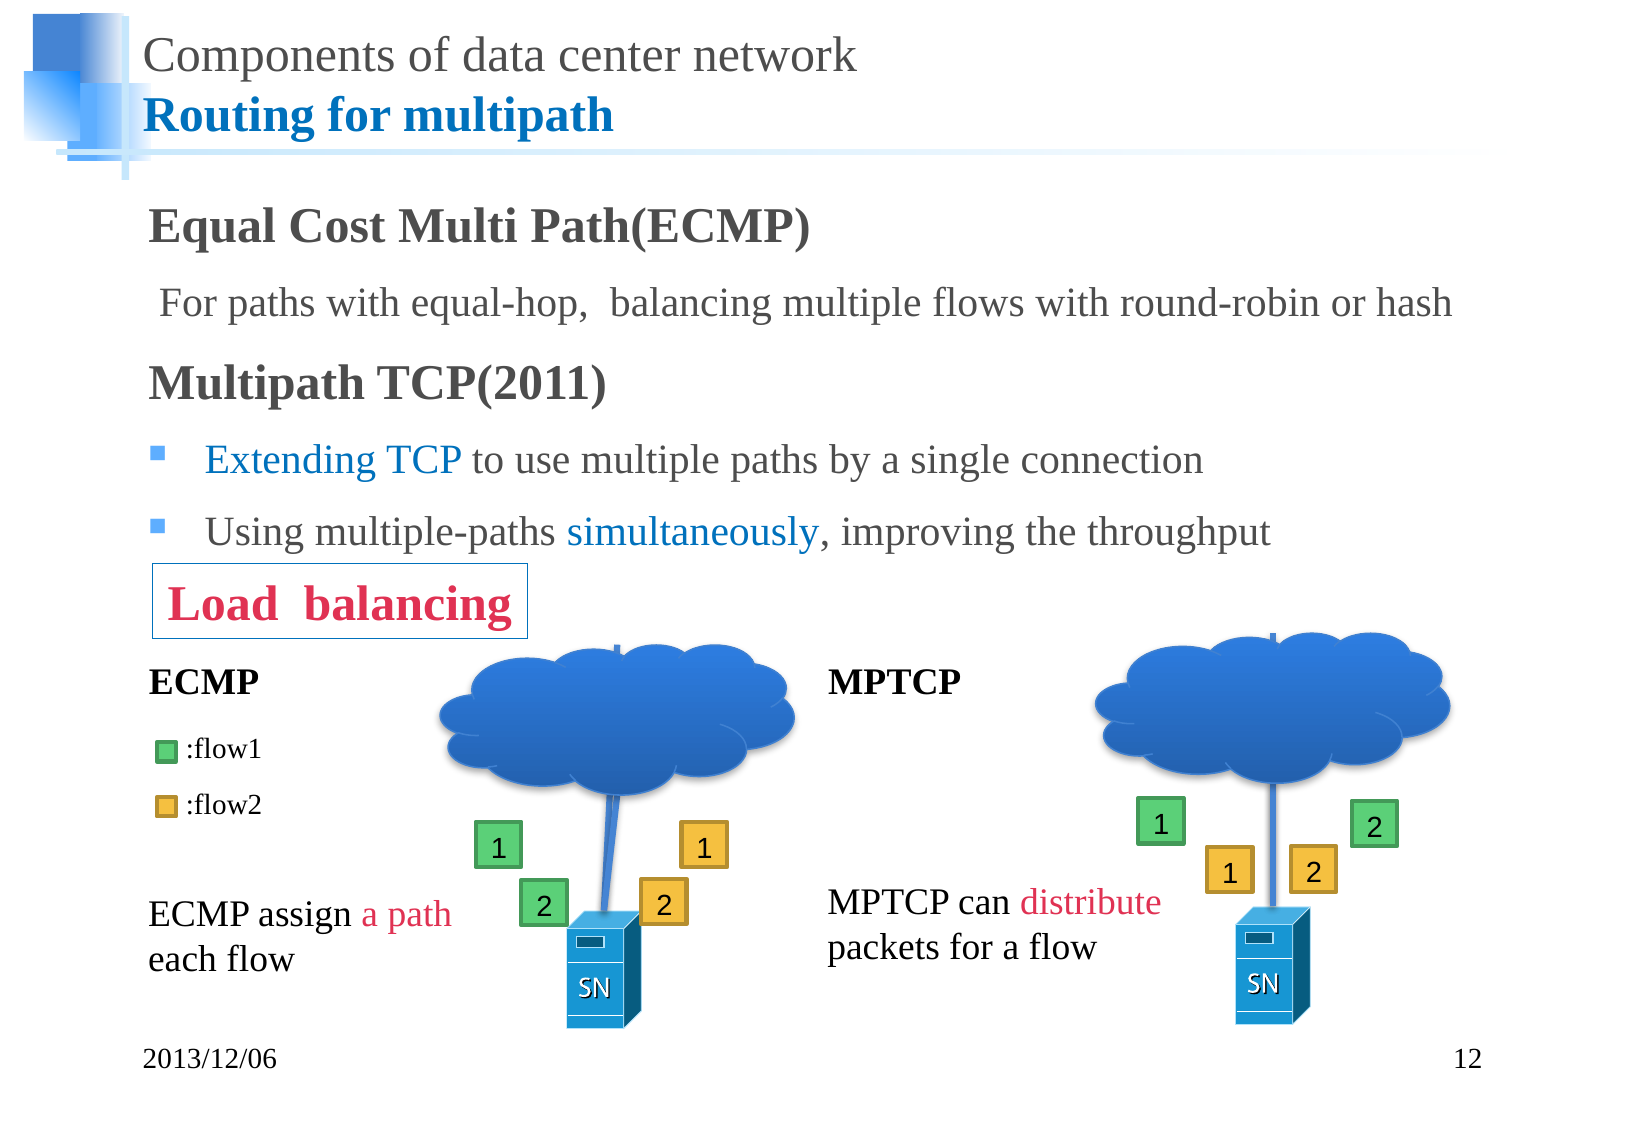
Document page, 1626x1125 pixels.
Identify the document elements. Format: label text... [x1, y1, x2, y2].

list Equal Cost Multi Path(ECMP) For paths with equal-hop, balancing multiple flows with round-robin or hash Multipath TCP(2011) Extending TCP to use multiple paths by a single connection Using multiple-paths simultaneously, improving the throughput [133, 172, 1492, 546]
text_box ECMP assign a path each flow [133, 881, 522, 987]
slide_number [127, 1034, 467, 1083]
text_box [1274, 707, 1450, 907]
slide_number 12 [1159, 1035, 1498, 1083]
text_box Load balancing [152, 563, 528, 639]
title Components of data center network Routing for multipath [127, 54, 1522, 149]
text_box ECMP [134, 649, 275, 710]
text_box 2 [522, 918, 560, 927]
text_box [605, 719, 794, 911]
text_box 2 [648, 918, 689, 926]
picture [566, 911, 642, 1030]
picture [1234, 907, 1311, 1026]
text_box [441, 719, 605, 911]
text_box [156, 721, 279, 829]
text_box MPTCP can distribute packets for a flow [812, 869, 1184, 975]
text_box MPTCP [813, 649, 977, 710]
text_box [439, 644, 795, 720]
text_box [1094, 632, 1451, 708]
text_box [1096, 707, 1273, 907]
